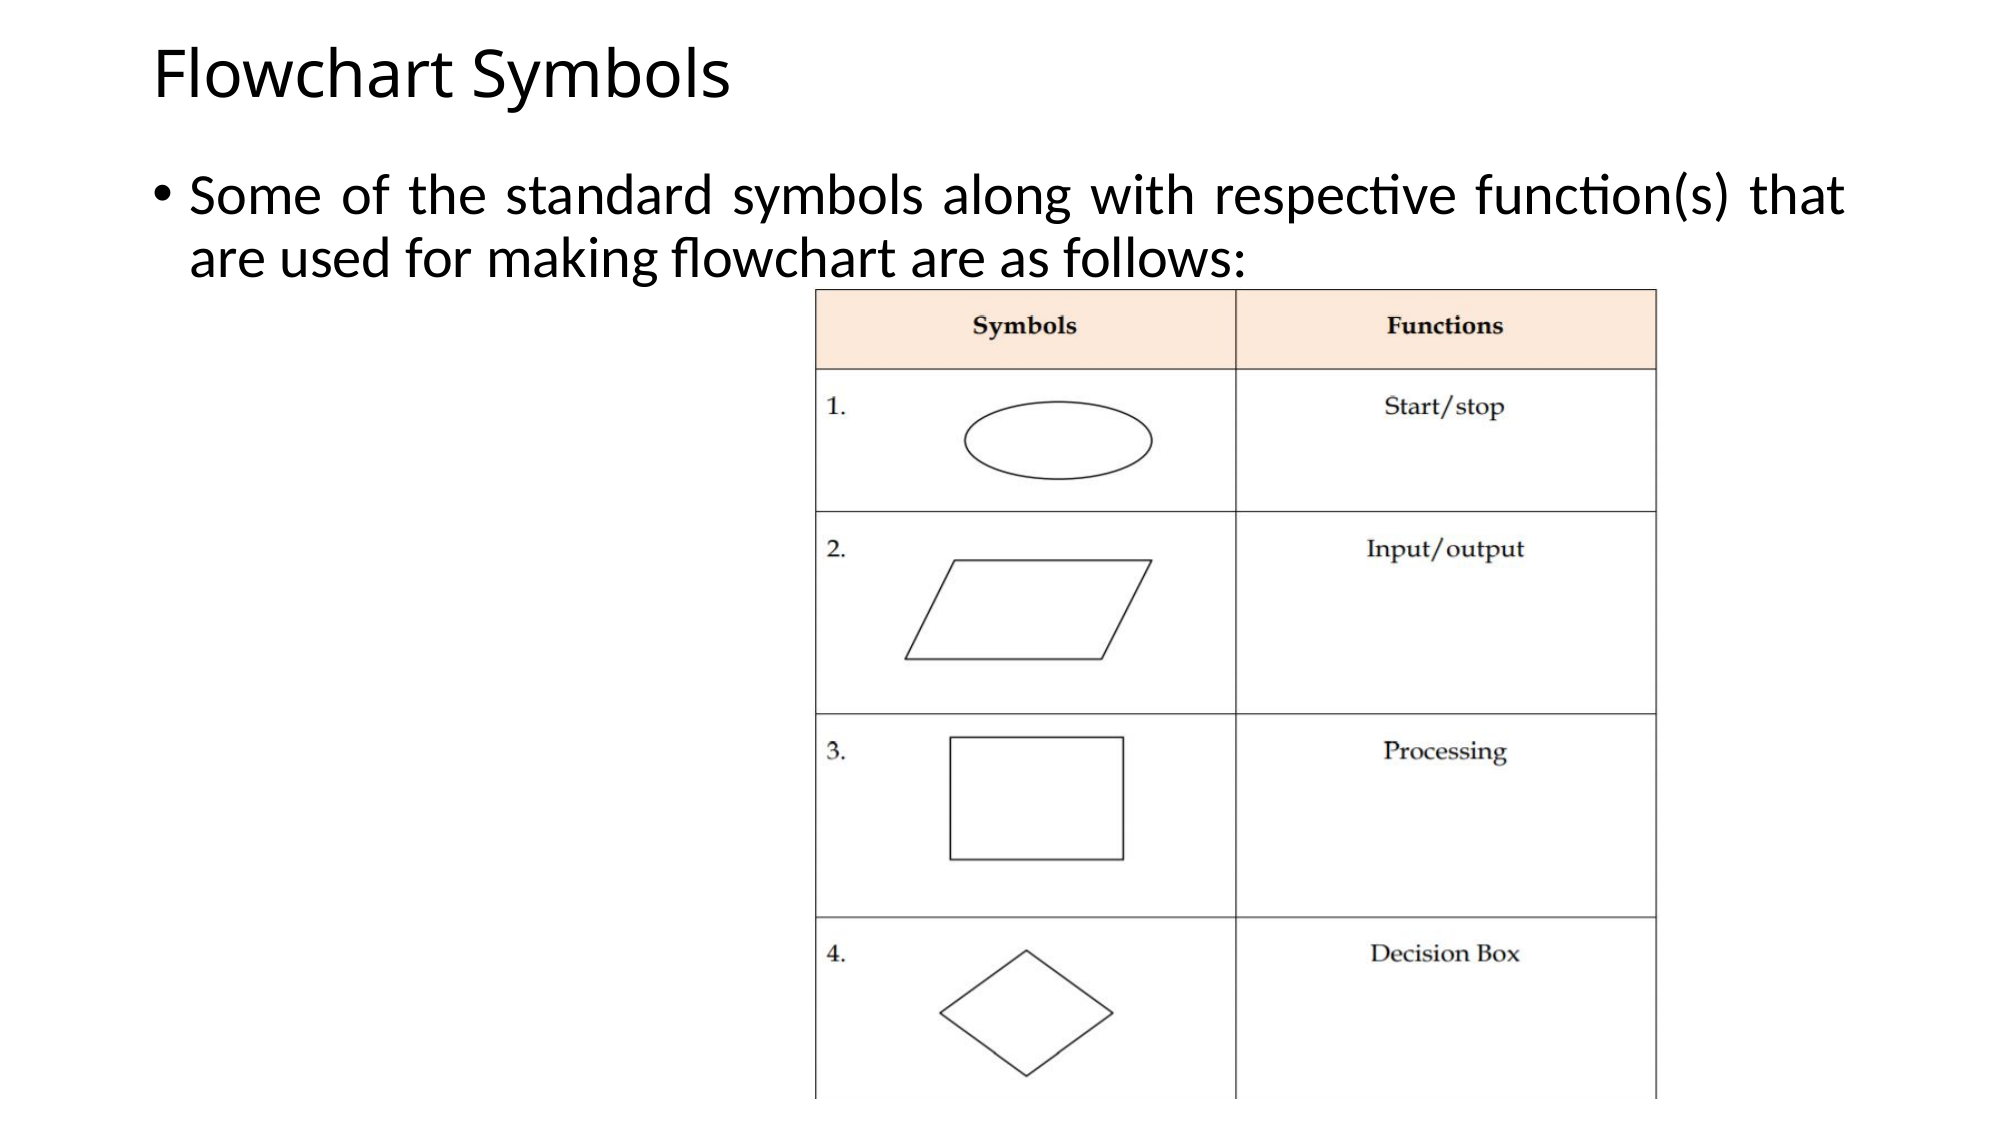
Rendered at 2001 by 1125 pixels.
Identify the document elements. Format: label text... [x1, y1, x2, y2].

picture [813, 287, 1660, 1099]
list Some of the standard symbols along with respective function(s) that are used for making flowchart are as follows: [137, 157, 1863, 1014]
title Flowchart Symbols [137, 32, 1863, 120]
